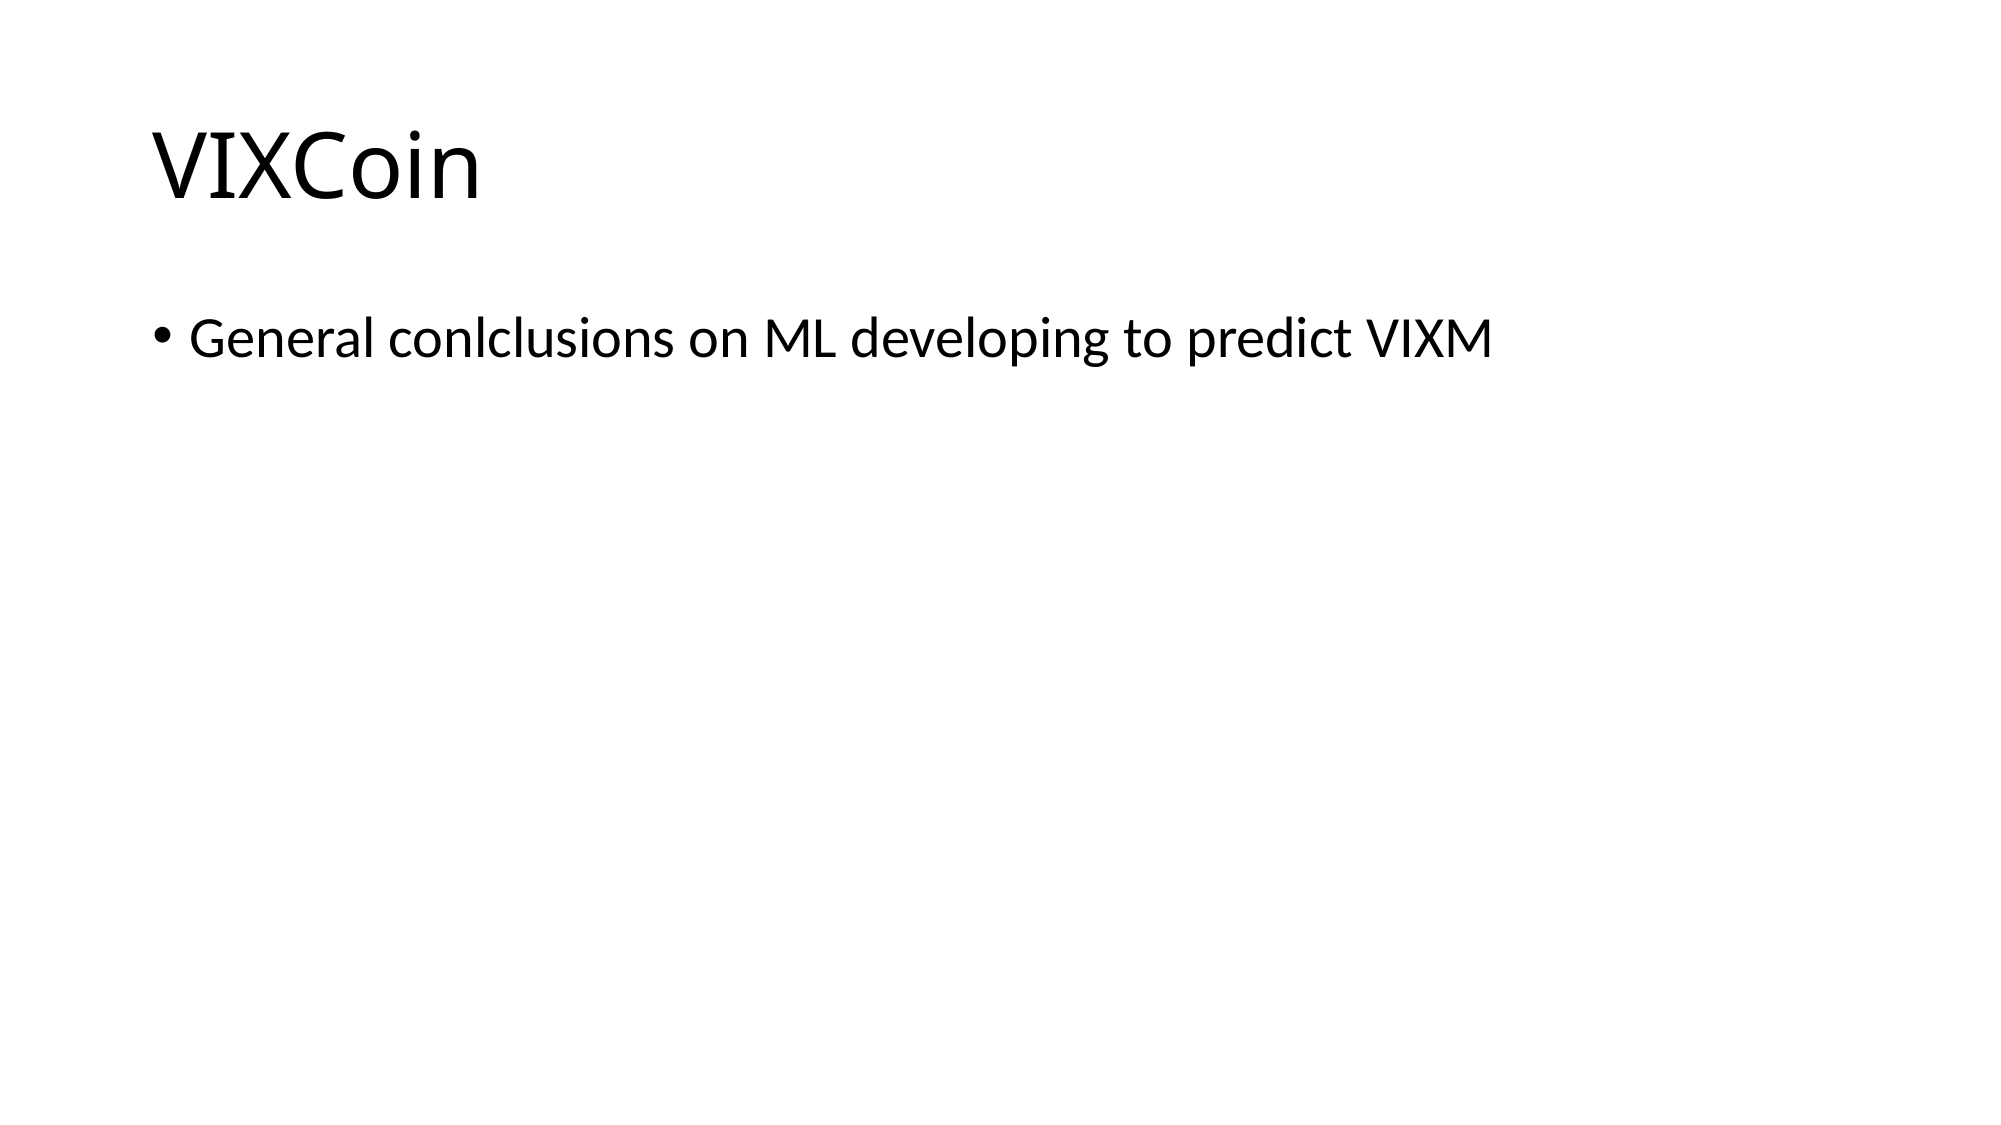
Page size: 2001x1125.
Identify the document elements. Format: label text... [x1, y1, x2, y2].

title VIXCoin [137, 59, 1863, 278]
list General conlclusions on ML developing to predict VIXM [137, 299, 1863, 1014]
